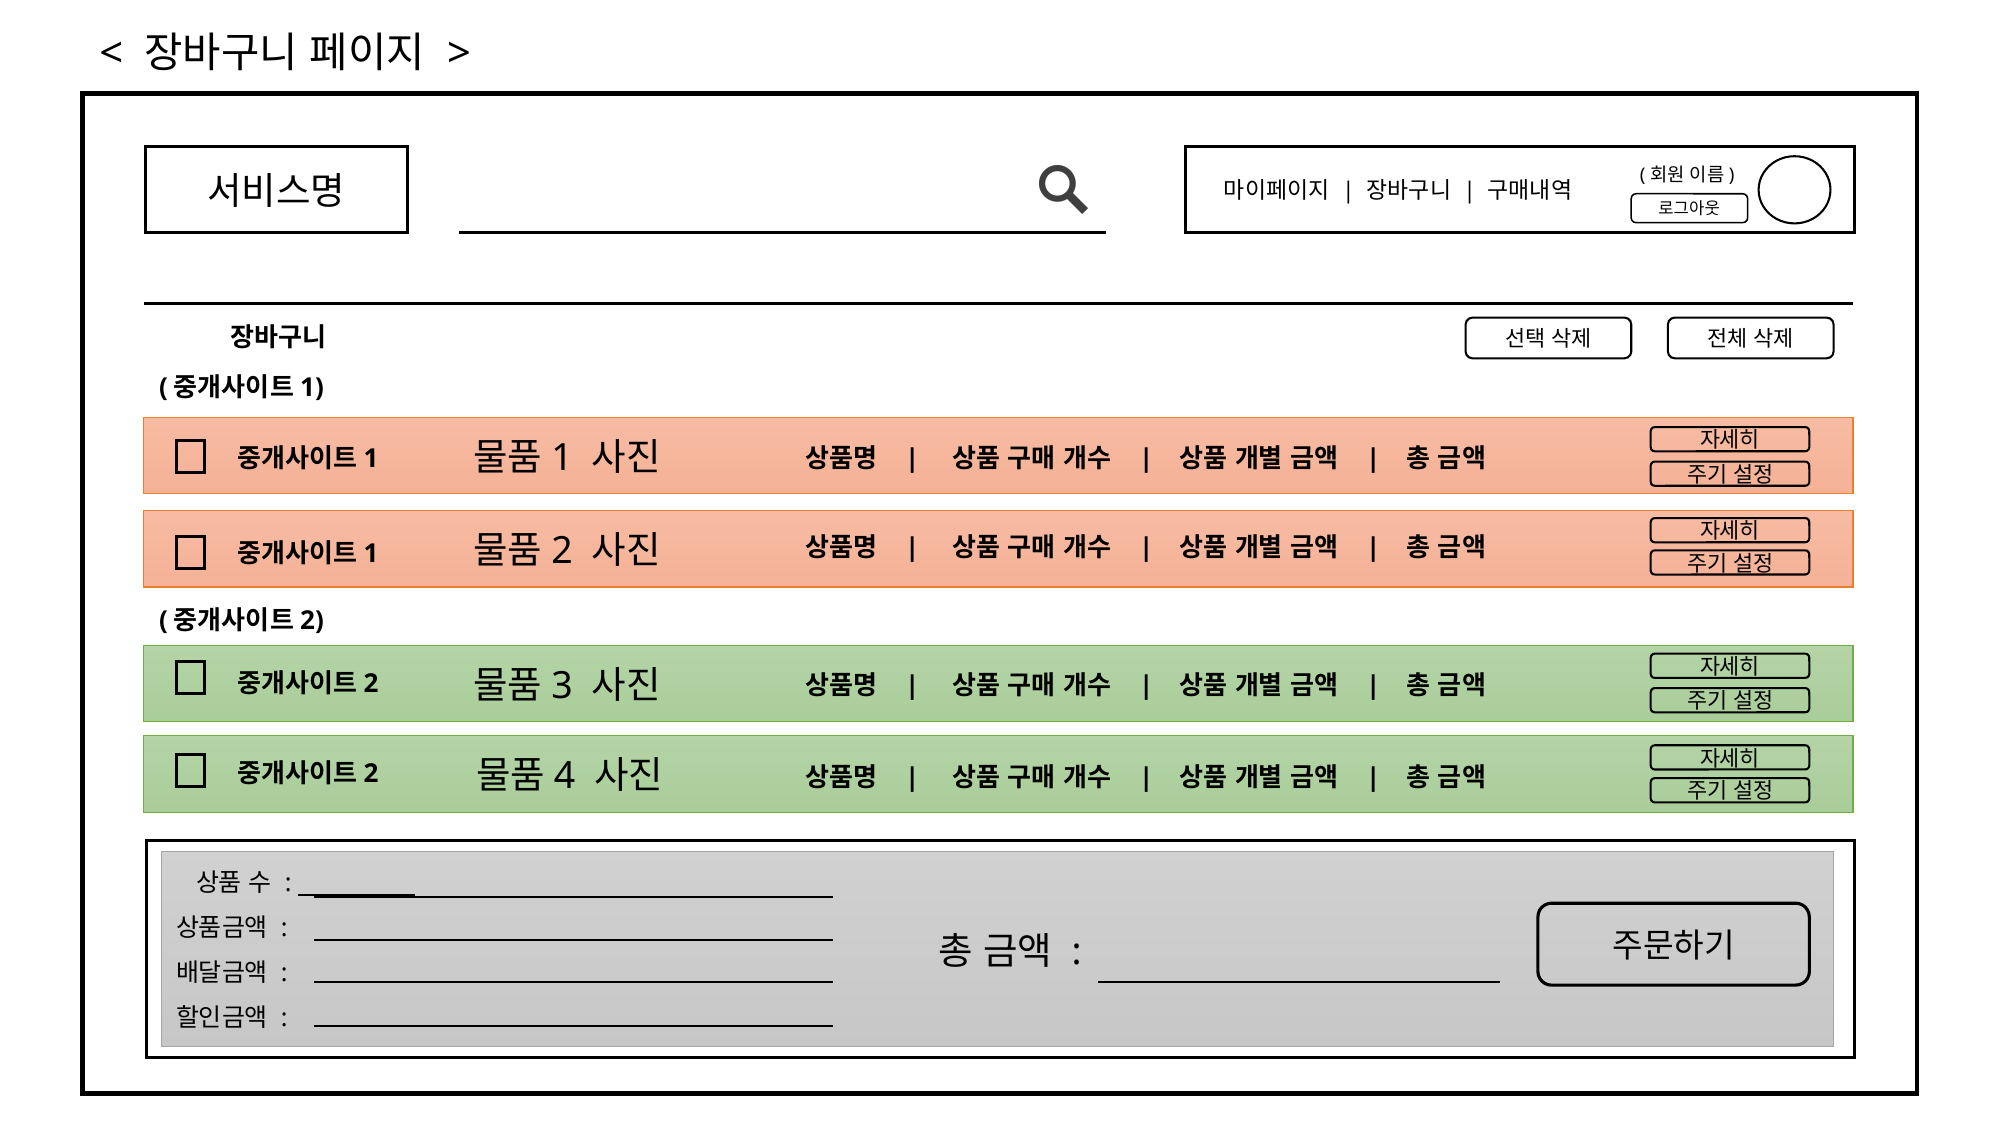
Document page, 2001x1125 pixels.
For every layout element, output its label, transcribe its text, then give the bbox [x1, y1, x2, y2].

text_box 자세히 [1649, 517, 1811, 544]
title < 장바구니 페이지 > [84, 31, 1810, 77]
text_box 물품4 사진 [143, 735, 1854, 813]
text_box 상품명 | 상품 구매 개수 | 상품 개별 금액 | 총 금액 [683, 424, 1608, 491]
picture [1038, 165, 1088, 214]
text_box [146, 840, 1856, 1058]
text_box 장바구니 [146, 305, 410, 370]
text_box [1757, 155, 1832, 225]
text_box 중개사이트2 [176, 648, 440, 716]
text_box 주기 설정 [1649, 460, 1811, 487]
text_box (중개사이트1) [109, 352, 374, 420]
text_box 상품명 | 상품 구매 개수 | 상품 개별 금액 | 총 금액 [683, 512, 1608, 580]
text_box 중개사이트1 [176, 424, 440, 491]
text_box 마이페이지 | 장바구니 | 구매내역 [1185, 146, 1856, 234]
text_box (중개사이트2) [109, 585, 374, 653]
text_box 주기 설정 [1649, 549, 1811, 576]
text_box 주기 설정 [1649, 777, 1811, 804]
text_box 중개사이트2 [176, 739, 440, 806]
text_box 물품3 사진 [143, 645, 1854, 722]
text_box 주문하기 [1536, 902, 1811, 987]
text_box 상품명 | 상품 구매 개수 | 상품 개별 금액 | 총 금액 [683, 650, 1608, 717]
text_box 주기 설정 [1649, 687, 1811, 714]
text_box 총 금액 : [922, 905, 1438, 993]
text_box [82, 92, 1918, 1094]
text_box (회원 이름) [1616, 155, 1758, 192]
text_box 로그아웃 [1630, 192, 1749, 224]
text_box 전체 삭제 [1666, 316, 1835, 360]
text_box 자세히 [1649, 652, 1811, 679]
text_box 자세히 [1649, 744, 1811, 771]
text_box 물품1 사진 [143, 417, 1854, 494]
text_box 상품명 | 상품 구매 개수 | 상품 개별 금액 | 총 금액 [683, 742, 1608, 810]
text_box 중개사이트1 [176, 519, 440, 586]
text_box 자세히 [1649, 426, 1811, 453]
text_box 물품2 사진 [143, 510, 1854, 588]
text_box 서비스명 [144, 146, 409, 234]
text_box 선택 삭제 [1464, 316, 1633, 360]
